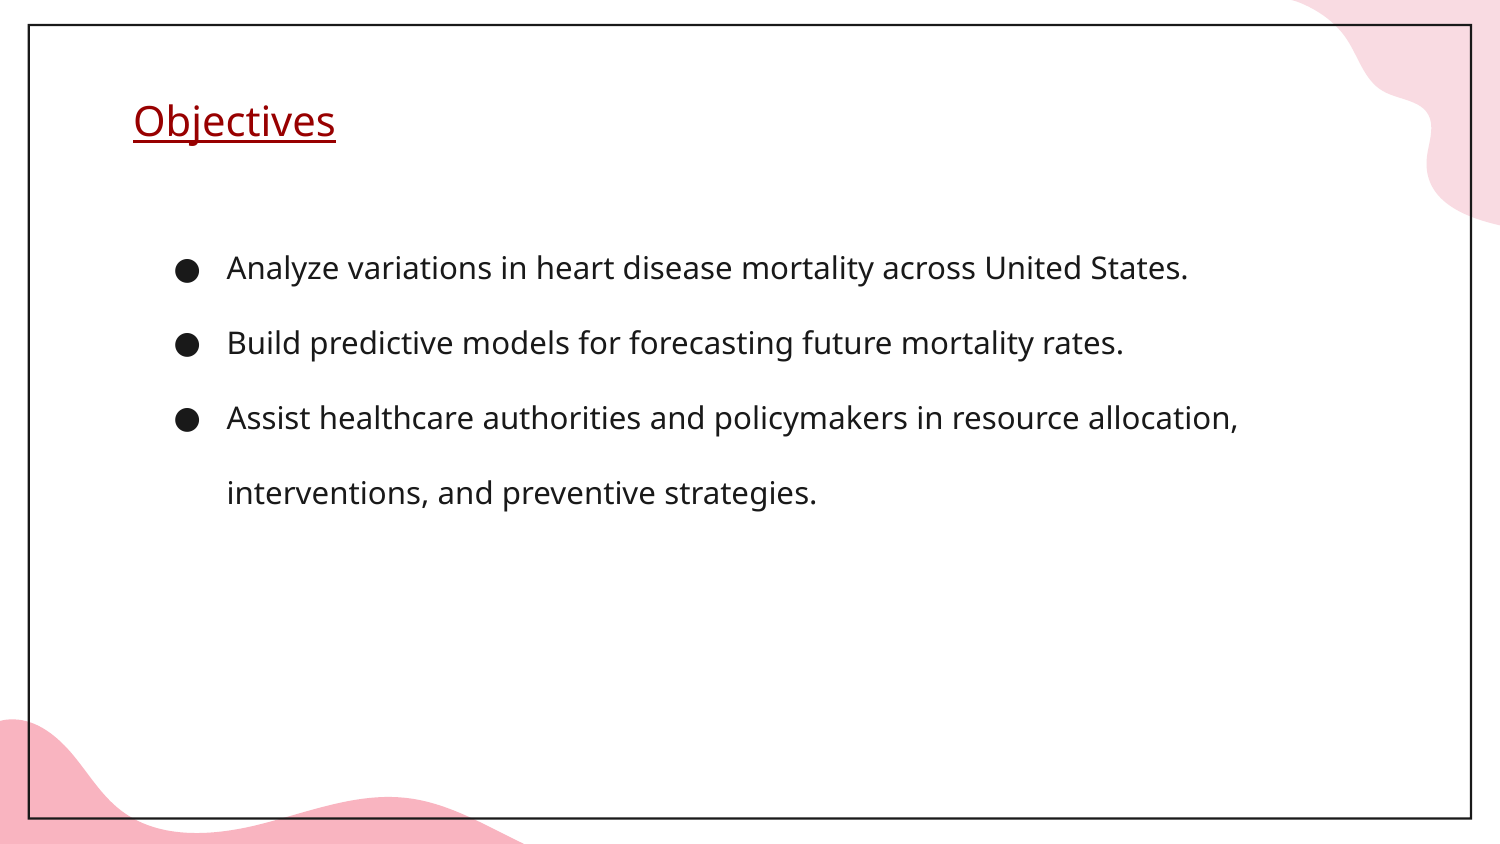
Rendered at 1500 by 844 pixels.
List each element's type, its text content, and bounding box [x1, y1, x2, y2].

text_box Analyze variations in heart disease mortality across United States. Build predictive models for forecasting future mortality rates. Assist healthcare authorities and policymakers in resource allocation, interventions, and preventive strategies. [136, 195, 1382, 685]
title Objectives [118, 72, 1382, 167]
